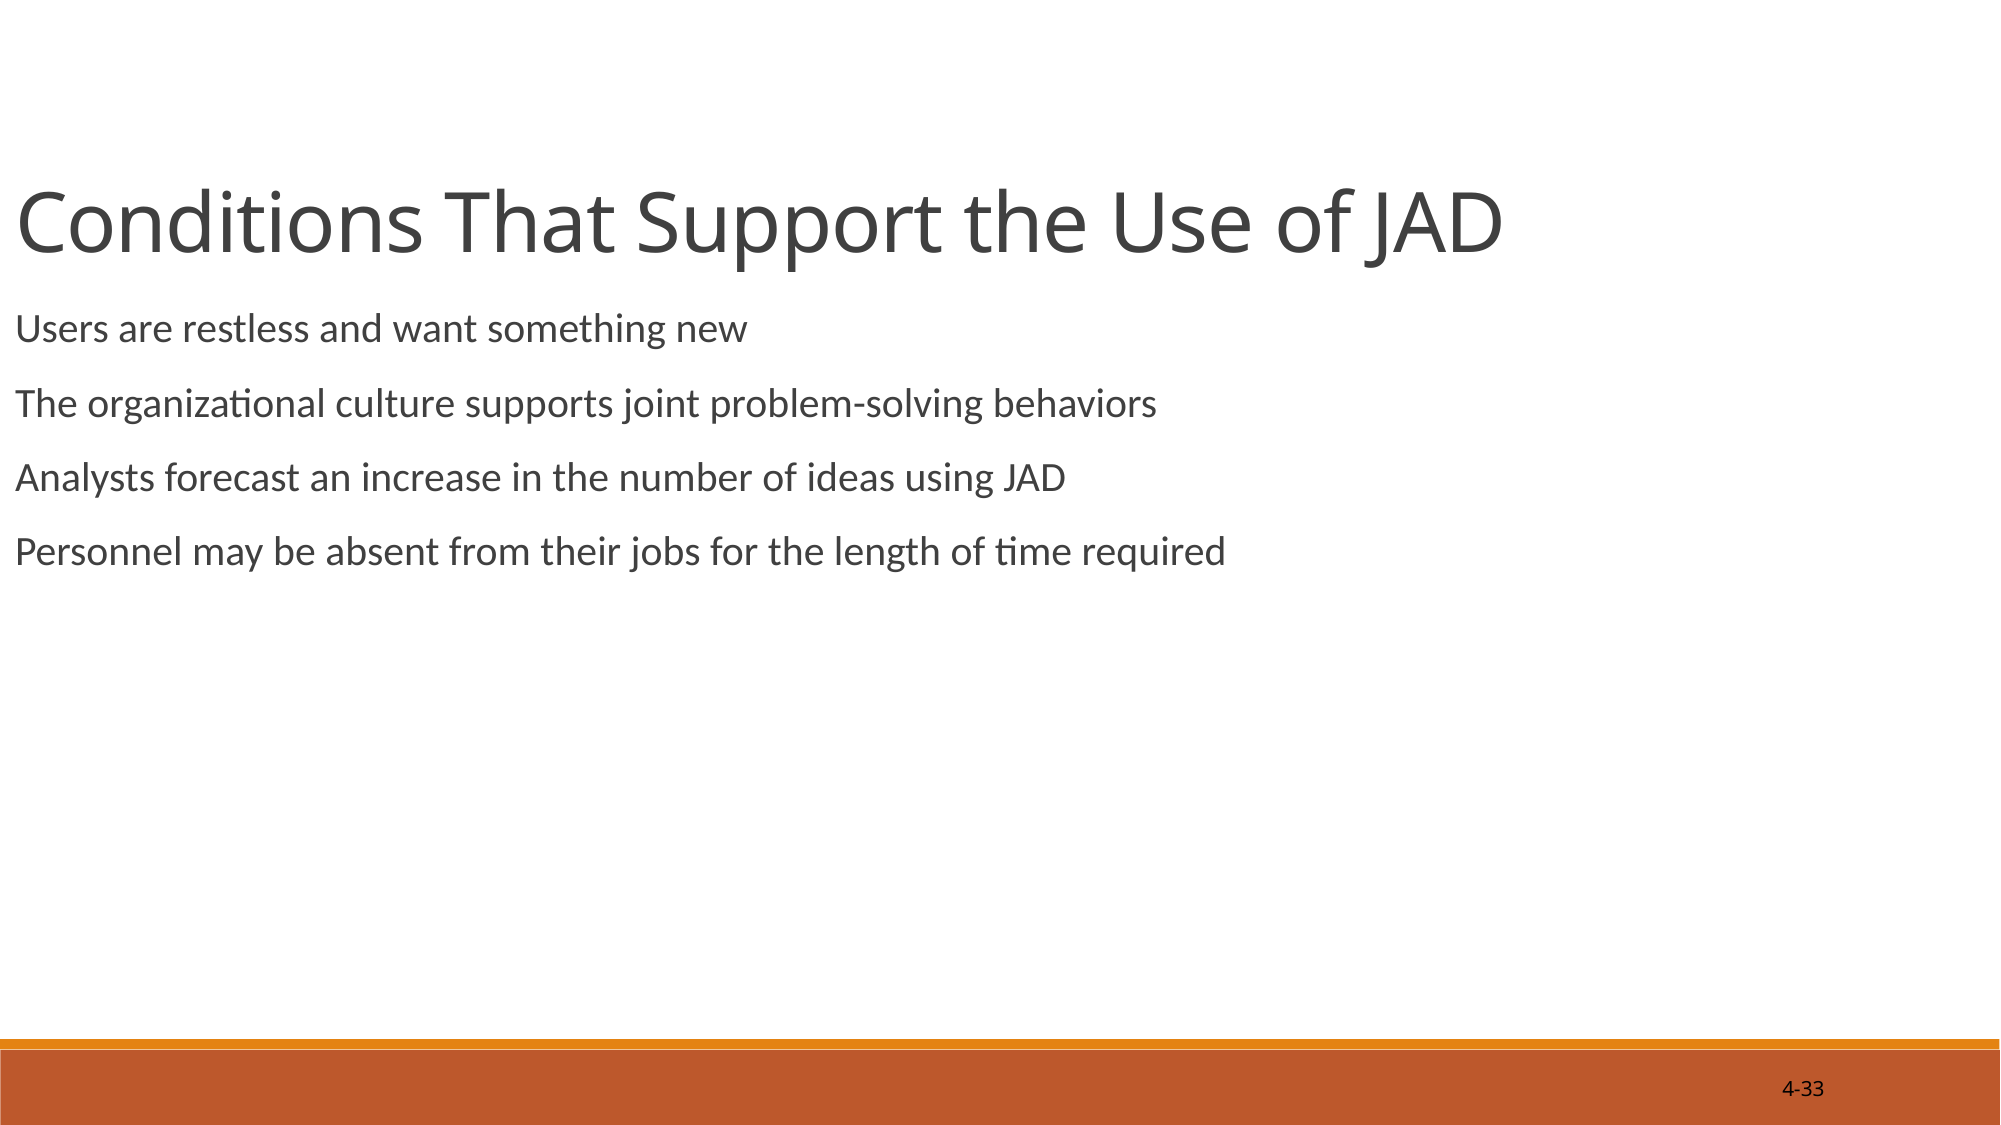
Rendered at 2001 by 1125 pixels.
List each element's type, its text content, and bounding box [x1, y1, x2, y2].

title Conditions That Support the Use of JAD [0, 59, 1725, 278]
list Users are restless and want something new The organizational culture supports joint problem-solving behaviors Analysts forecast an increase in the number of ideas using JAD Personnel may be absent from their jobs for the length of time required [0, 299, 1725, 1014]
slide_number 4-33 [1624, 1059, 1840, 1120]
